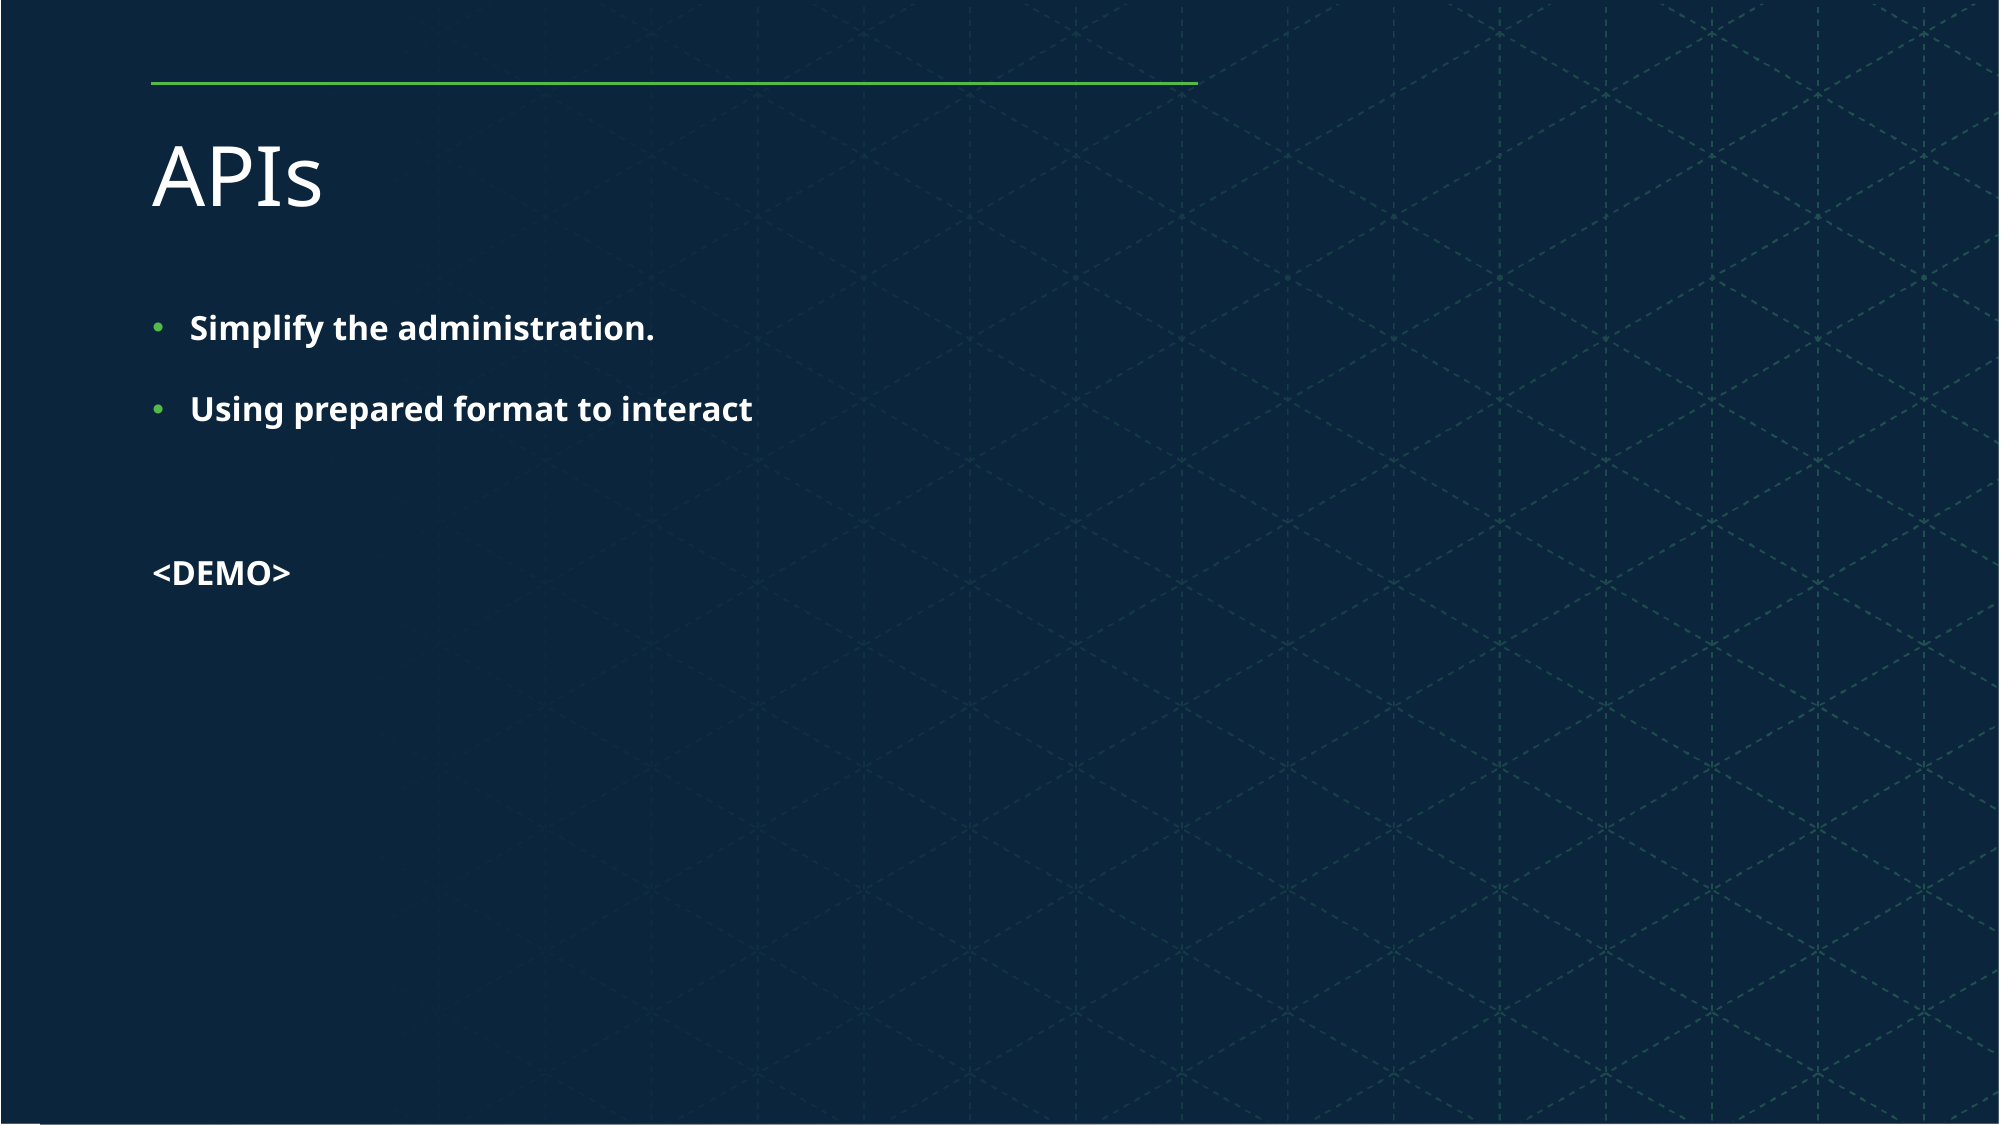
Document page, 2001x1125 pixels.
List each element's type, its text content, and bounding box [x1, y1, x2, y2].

list Simplify the administration. Using prepared format to interact <DEMO> [137, 299, 1863, 1065]
title APIs [137, 127, 1863, 299]
picture [1, 0, 1999, 1125]
